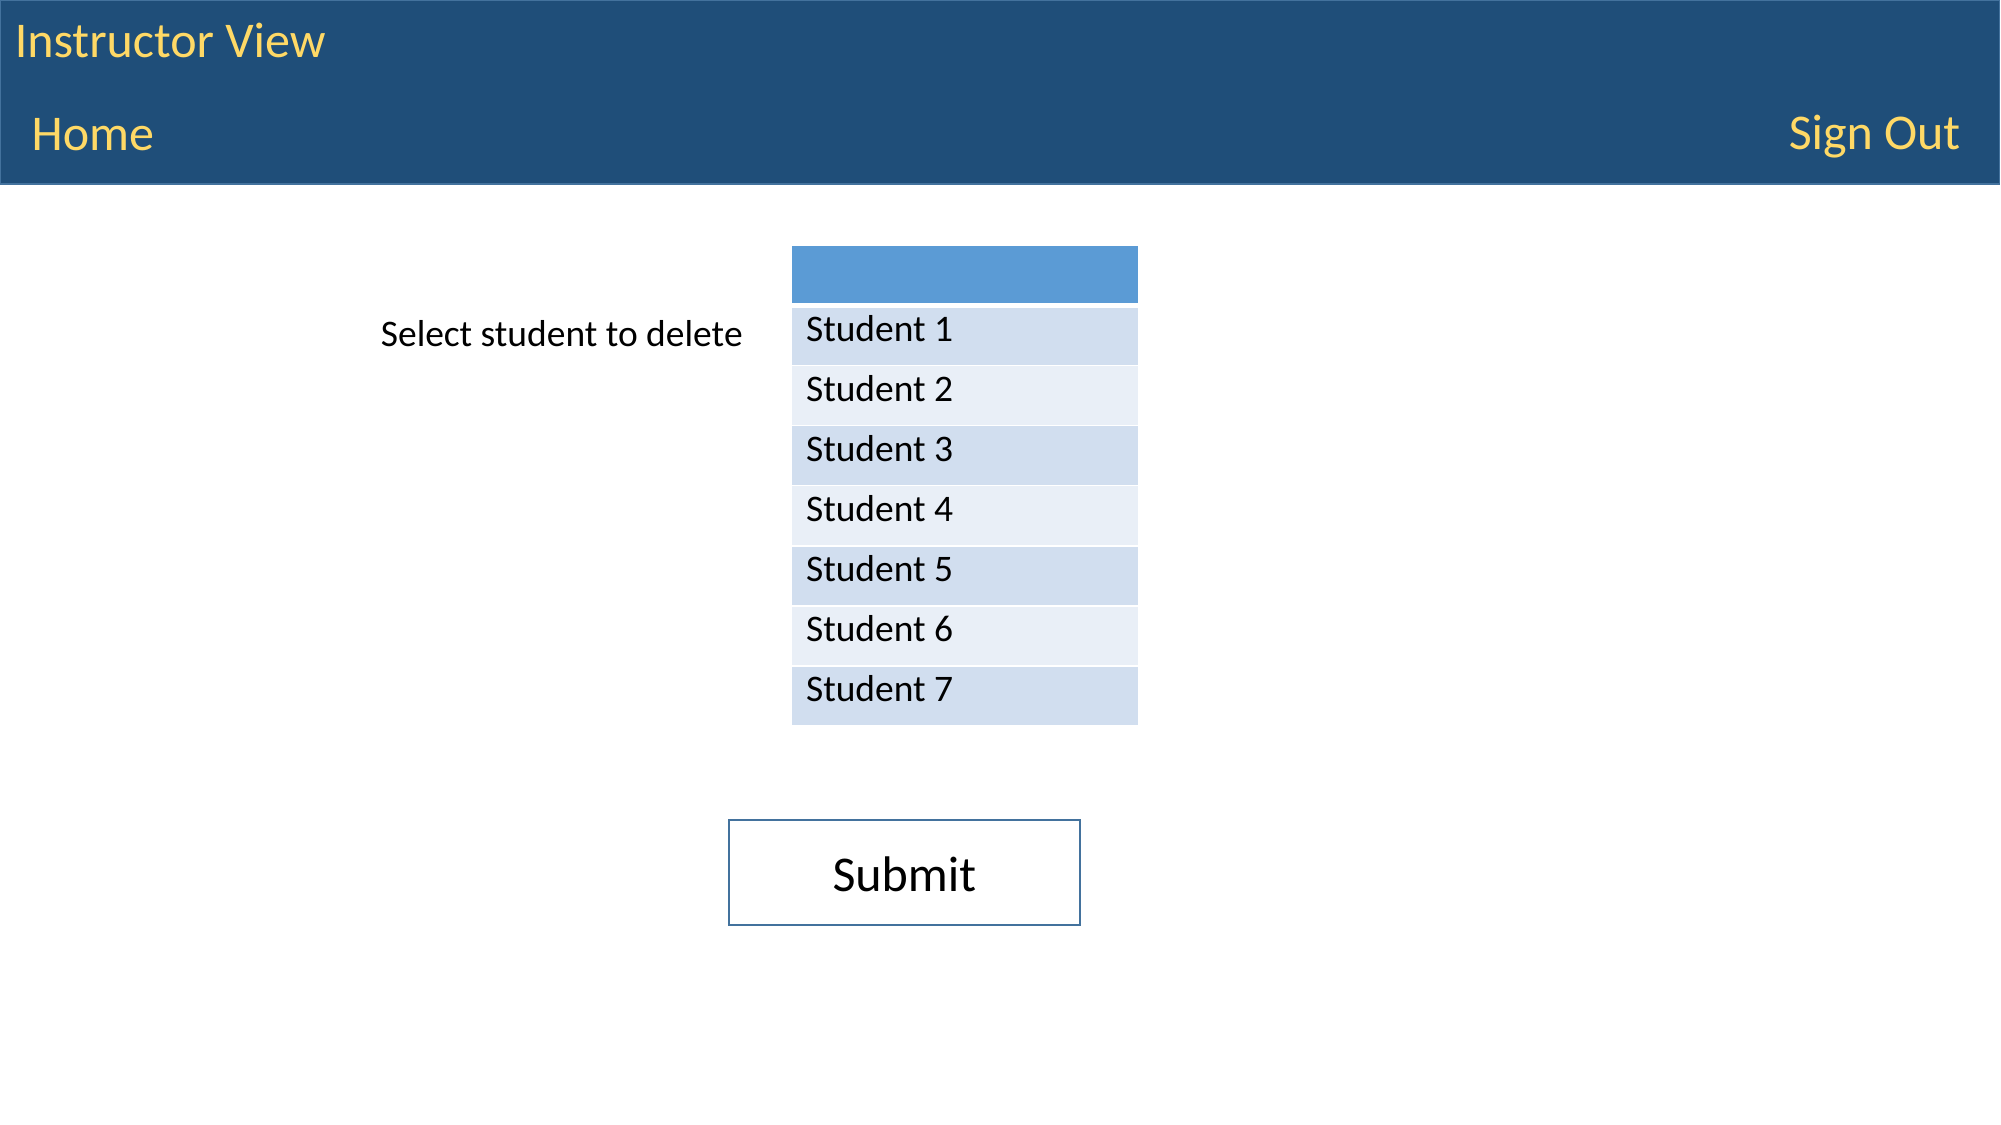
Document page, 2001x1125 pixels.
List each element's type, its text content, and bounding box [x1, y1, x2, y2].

table_cell Student 7 [792, 667, 1138, 725]
table_cell Student 6 [792, 607, 1138, 665]
text_box Submit [746, 834, 1063, 910]
table_cell Student 4 [792, 486, 1138, 545]
table_cell Student 1 [792, 308, 1138, 365]
text_box [0, 0, 2000, 185]
text_box Sign Out [1774, 92, 2000, 167]
text_box Instructor View [0, 0, 345, 75]
text_box Home [16, 93, 173, 168]
table_cell Student 5 [792, 547, 1138, 605]
text_box Select student to delete [366, 301, 790, 361]
table_header [792, 246, 1138, 303]
table_cell Student 2 [792, 366, 1138, 425]
text_box [728, 819, 1081, 926]
table_cell Student 3 [792, 426, 1138, 485]
